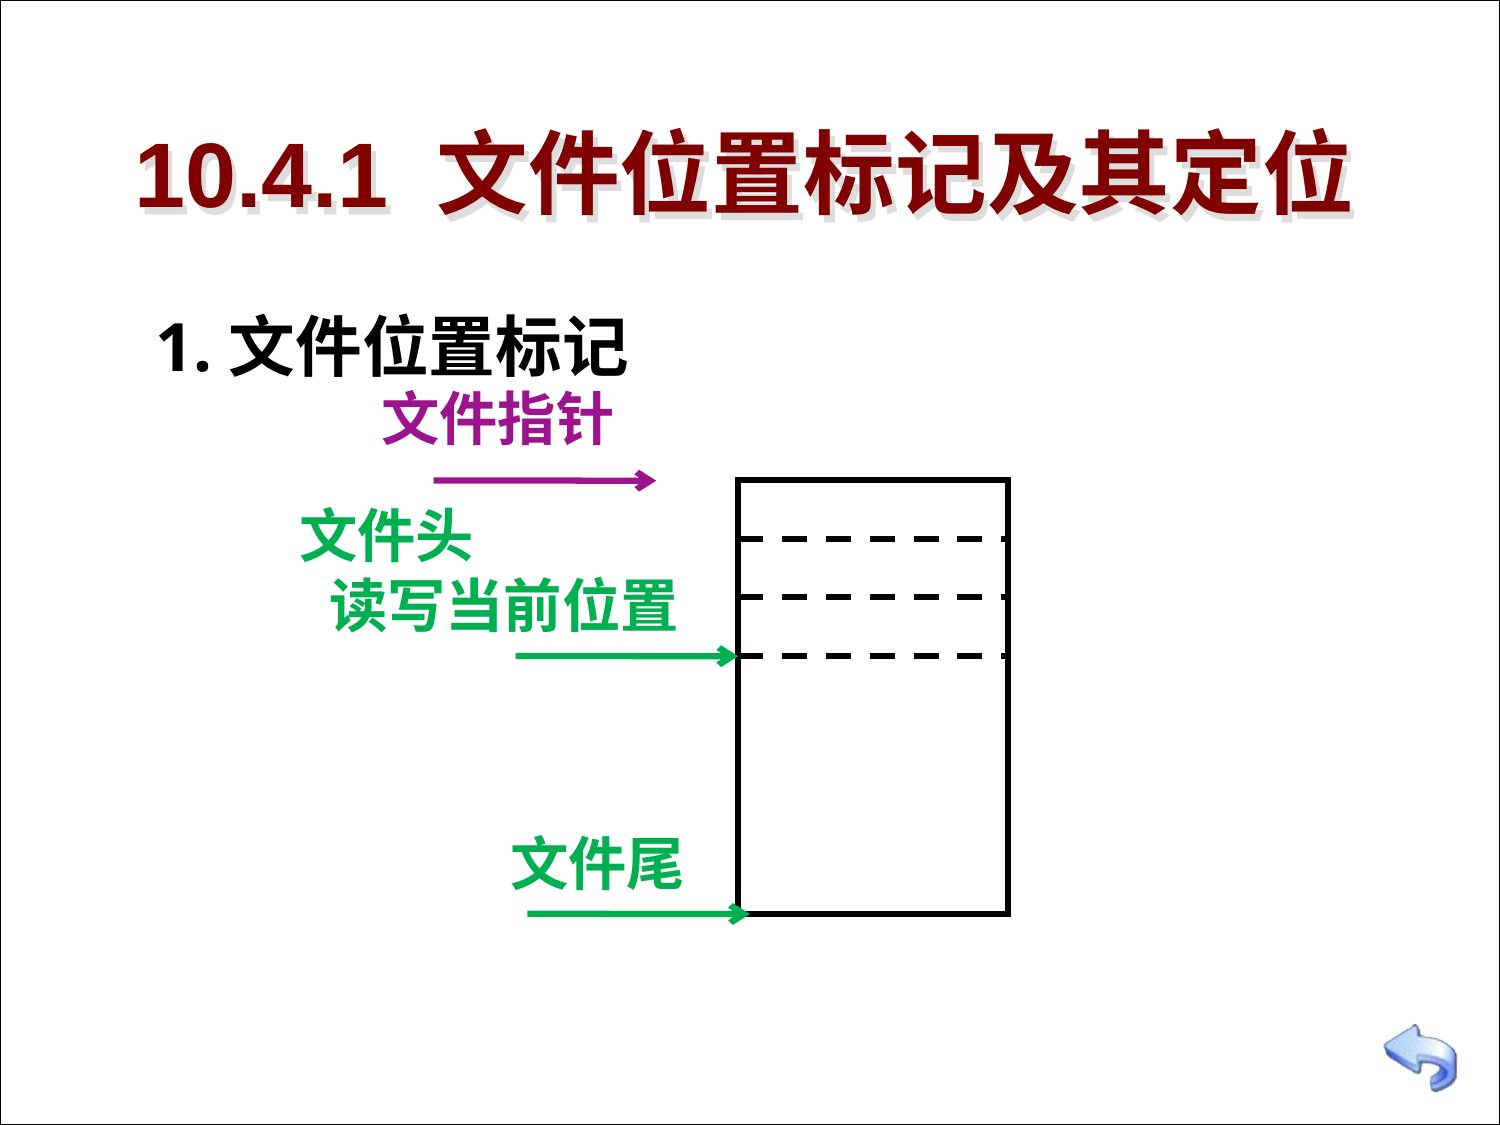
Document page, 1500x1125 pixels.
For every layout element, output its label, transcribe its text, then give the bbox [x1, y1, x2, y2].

picture [1382, 1019, 1461, 1097]
text_box 文件指针 [339, 387, 657, 460]
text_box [737, 479, 1008, 914]
text_box 1.文件位置标记 [140, 281, 1395, 387]
title 10.4.1 文件位置标记及其定位 [46, 108, 1442, 235]
text_box 读写当前位置 [281, 562, 727, 647]
text_box 文件头 [281, 492, 493, 577]
text_box 文件尾 [492, 820, 703, 905]
